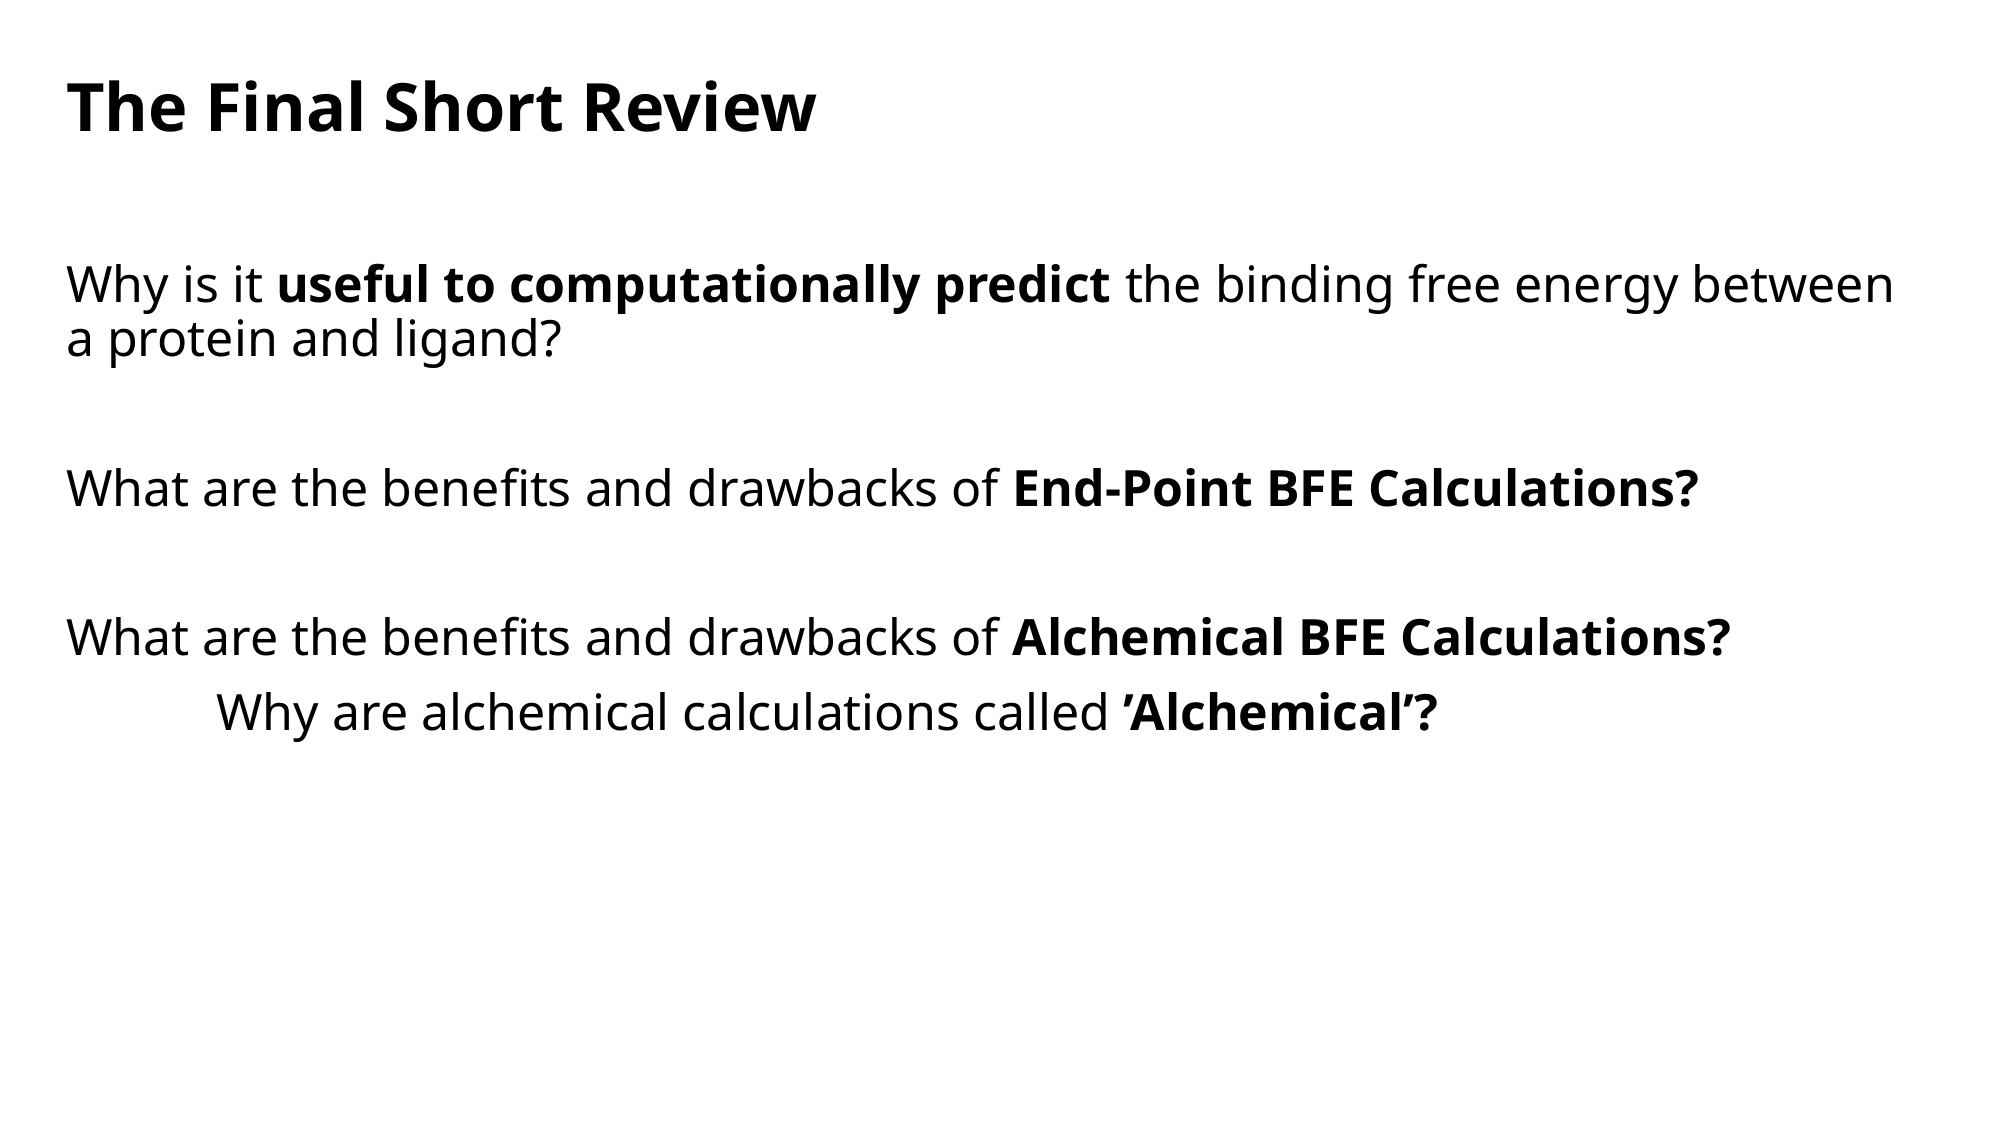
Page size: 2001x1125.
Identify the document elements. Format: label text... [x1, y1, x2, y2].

text_box The Final Short Review Why is it useful to computationally predict the binding free energy between a protein and ligand? What are the benefits and drawbacks of End-Point BFE Calculations? What are the benefits and drawbacks of Alchemical BFE Calculations? Why are alchemical calculations called ’Alchemical’? [51, 65, 1949, 1059]
